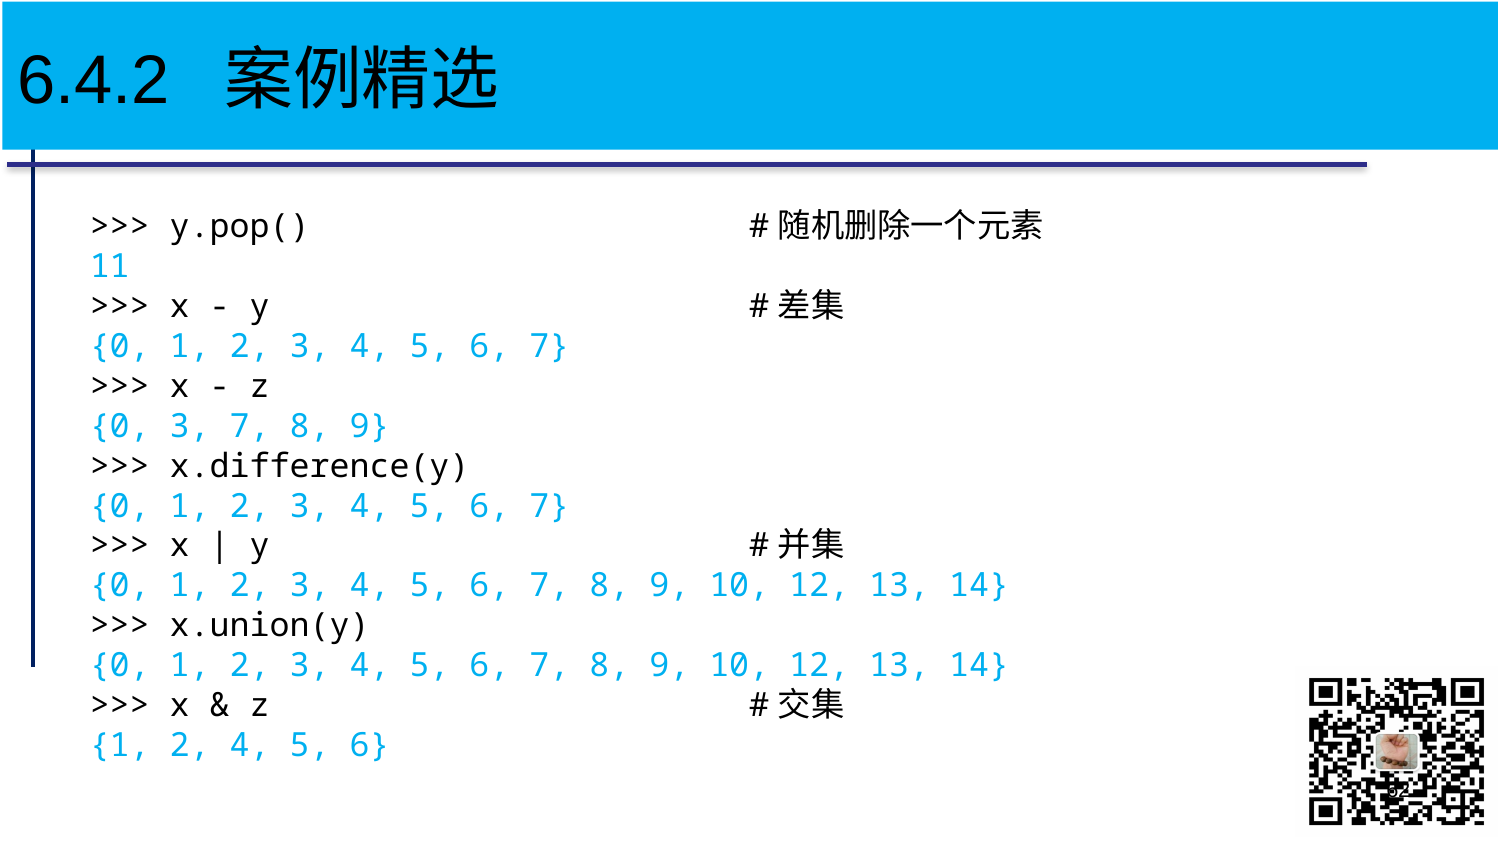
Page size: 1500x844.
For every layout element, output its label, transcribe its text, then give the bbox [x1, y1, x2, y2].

list >>> y.pop() #随机删除一个元素 11 >>> x - y #差集 {0, 1, 2, 3, 4, 5, 6, 7} >>> x - z {0, 3, 7, 8, 9} >>> x.difference(y) {0, 1, 2, 3, 4, 5, 6, 7} >>> x | y #并集 {0, 1, 2, 3, 4, 5, 6, 7, 8, 9, 10, 12, 13, 14} >>> x.union(y) {0, 1, 2, 3, 4, 5, 6, 7, 8, 9, 10, 12, 13, 14} >>> x & z #交集 {1, 2, 4, 5, 6} [74, 196, 1426, 755]
title 6.4.2 案例精选 [2, 1, 1499, 150]
picture [1295, 666, 1498, 837]
slide_number 62 [1074, 768, 1426, 828]
